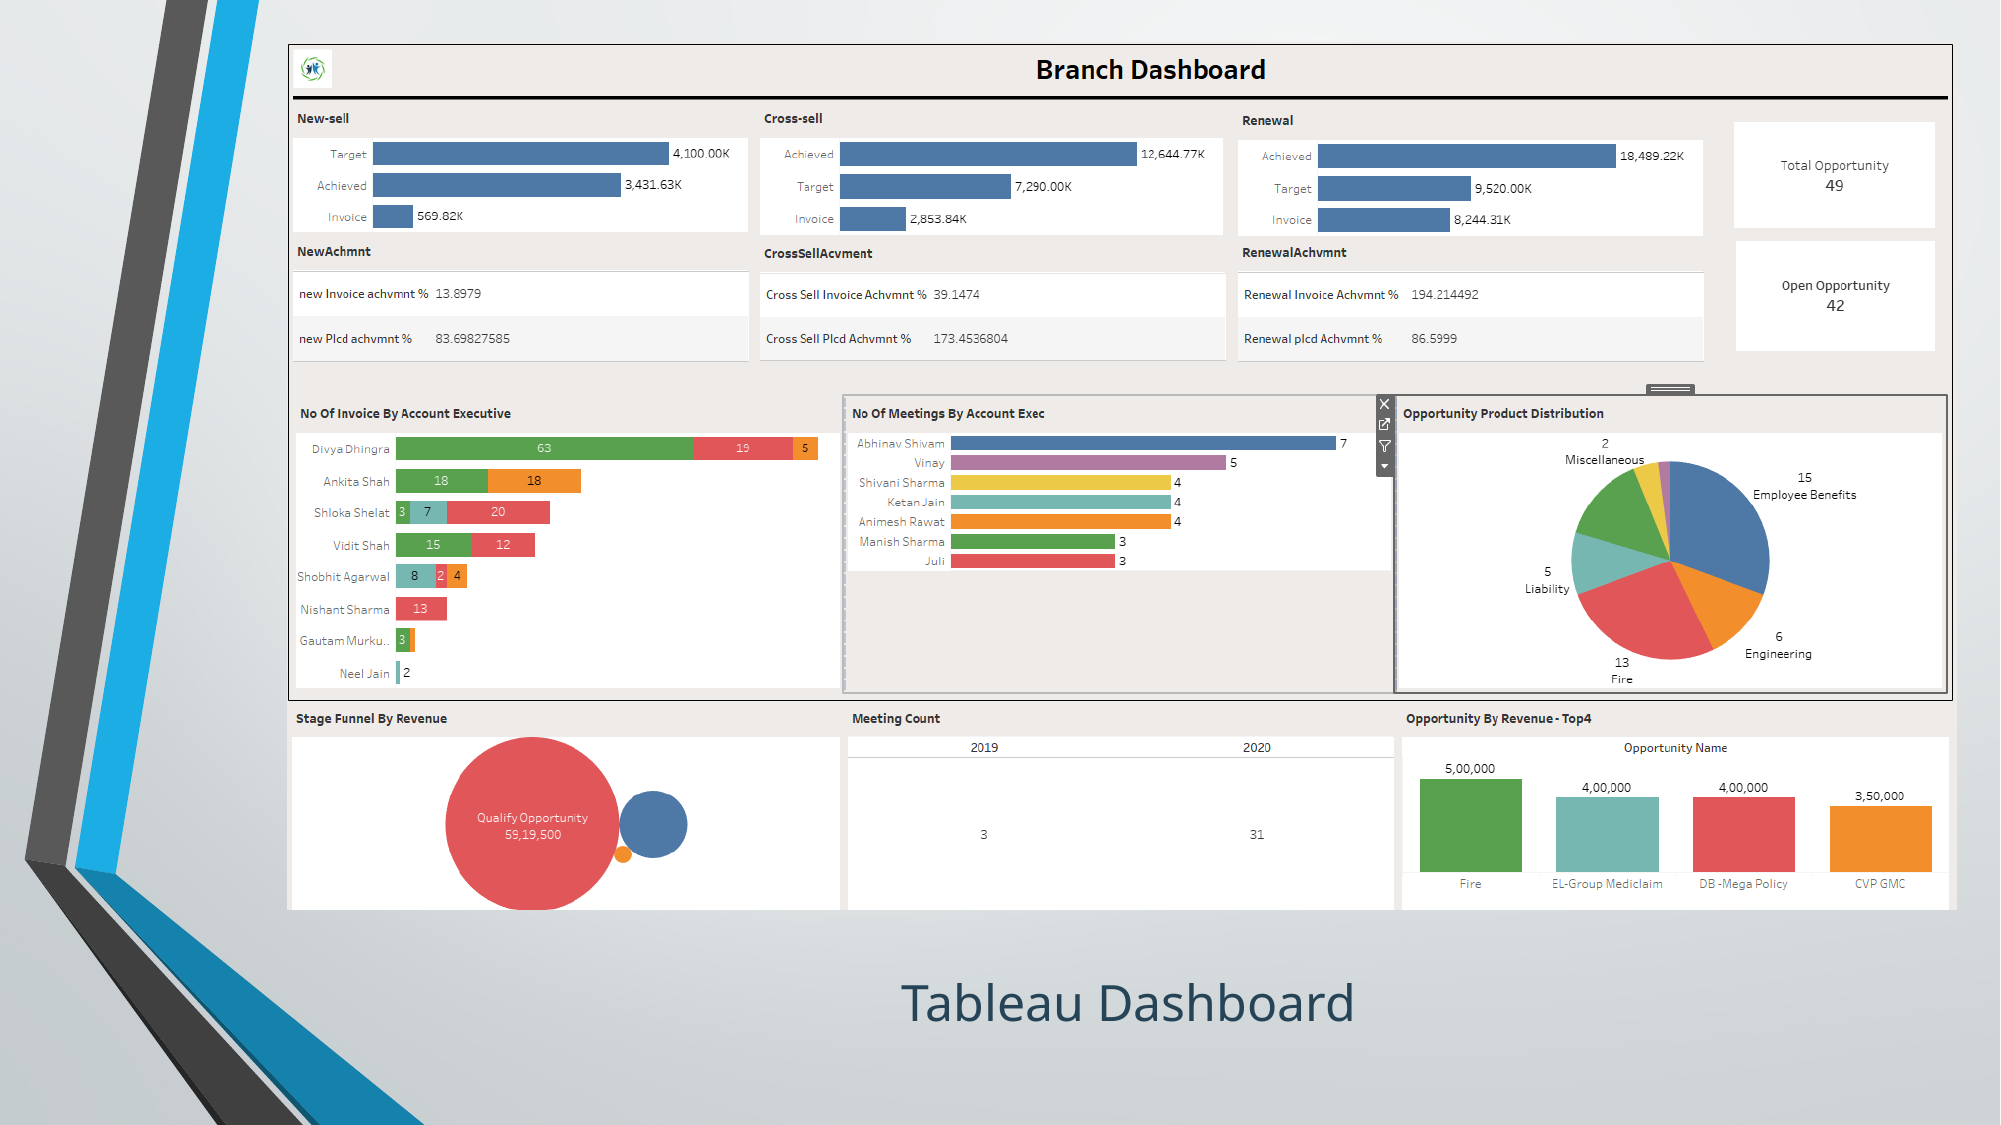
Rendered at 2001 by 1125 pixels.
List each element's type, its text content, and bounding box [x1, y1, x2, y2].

picture [287, 42, 1957, 911]
title Tableau Dashboard [307, 945, 1952, 1039]
